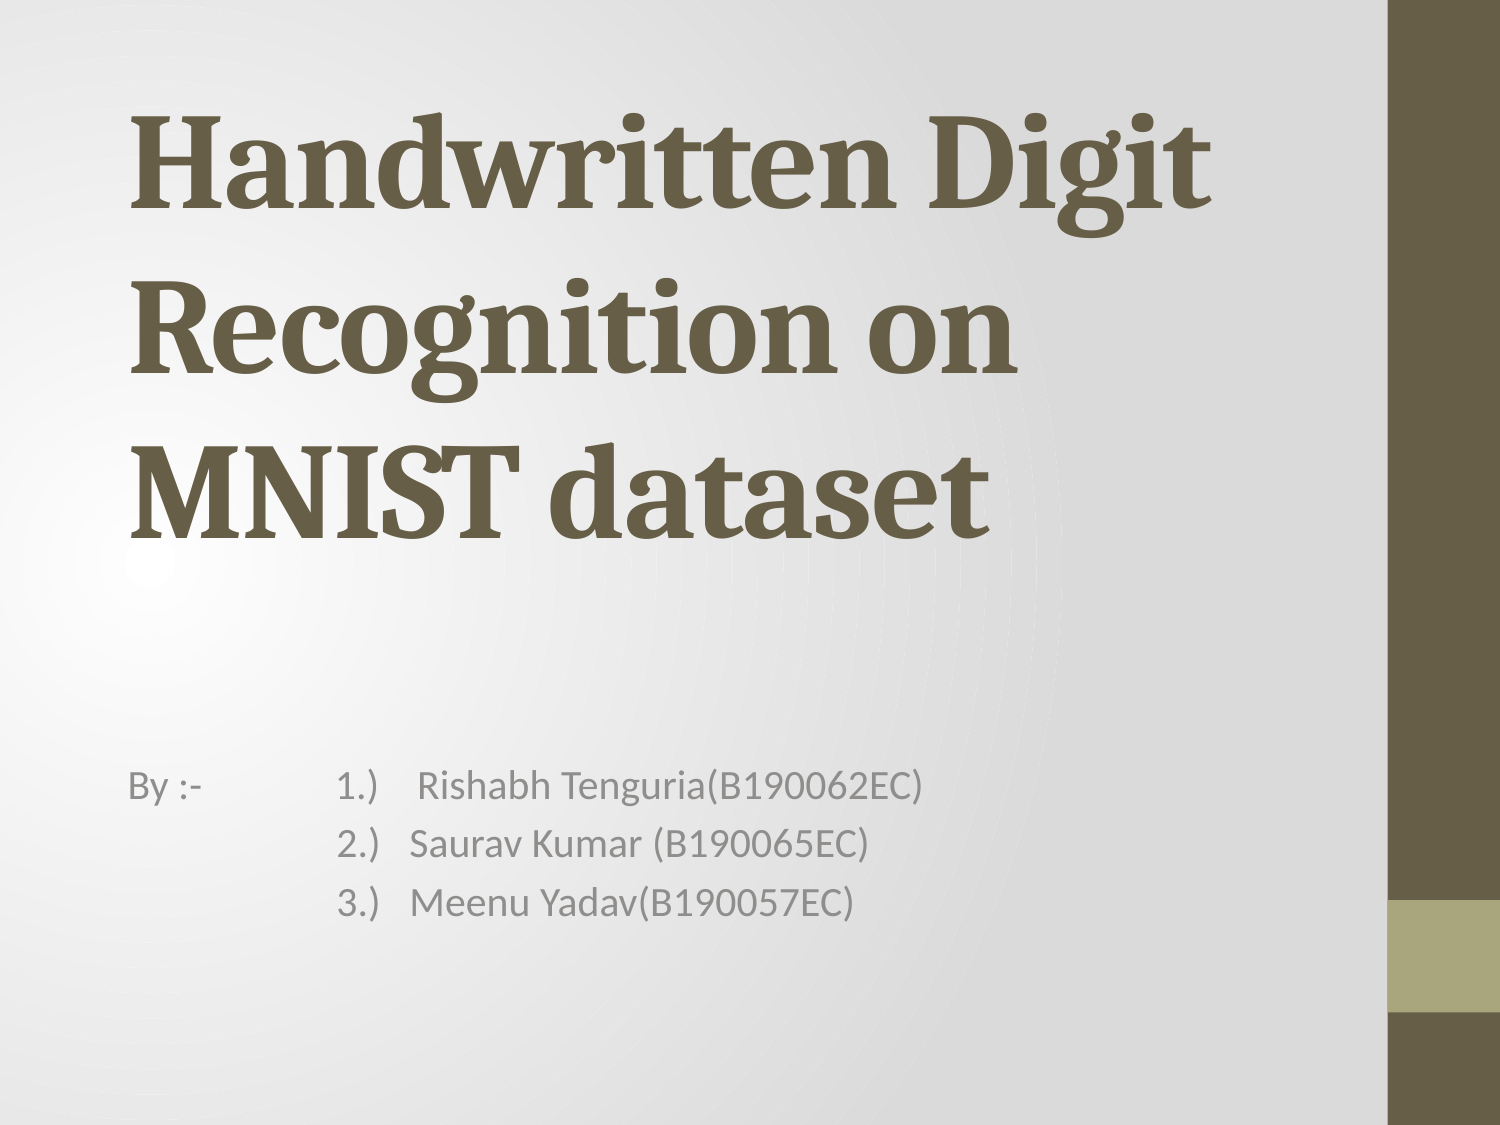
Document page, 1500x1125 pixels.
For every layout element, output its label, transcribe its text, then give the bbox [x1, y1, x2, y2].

subtitle By :- 1.) Rishabh Tenguria(B190062EC) 2.) Saurav Kumar (B190065EC) 3.) Meenu Yadav(B190057EC) [112, 750, 1173, 1013]
title Handwritten Digit Recognition on MNIST dataset [112, 312, 1350, 738]
